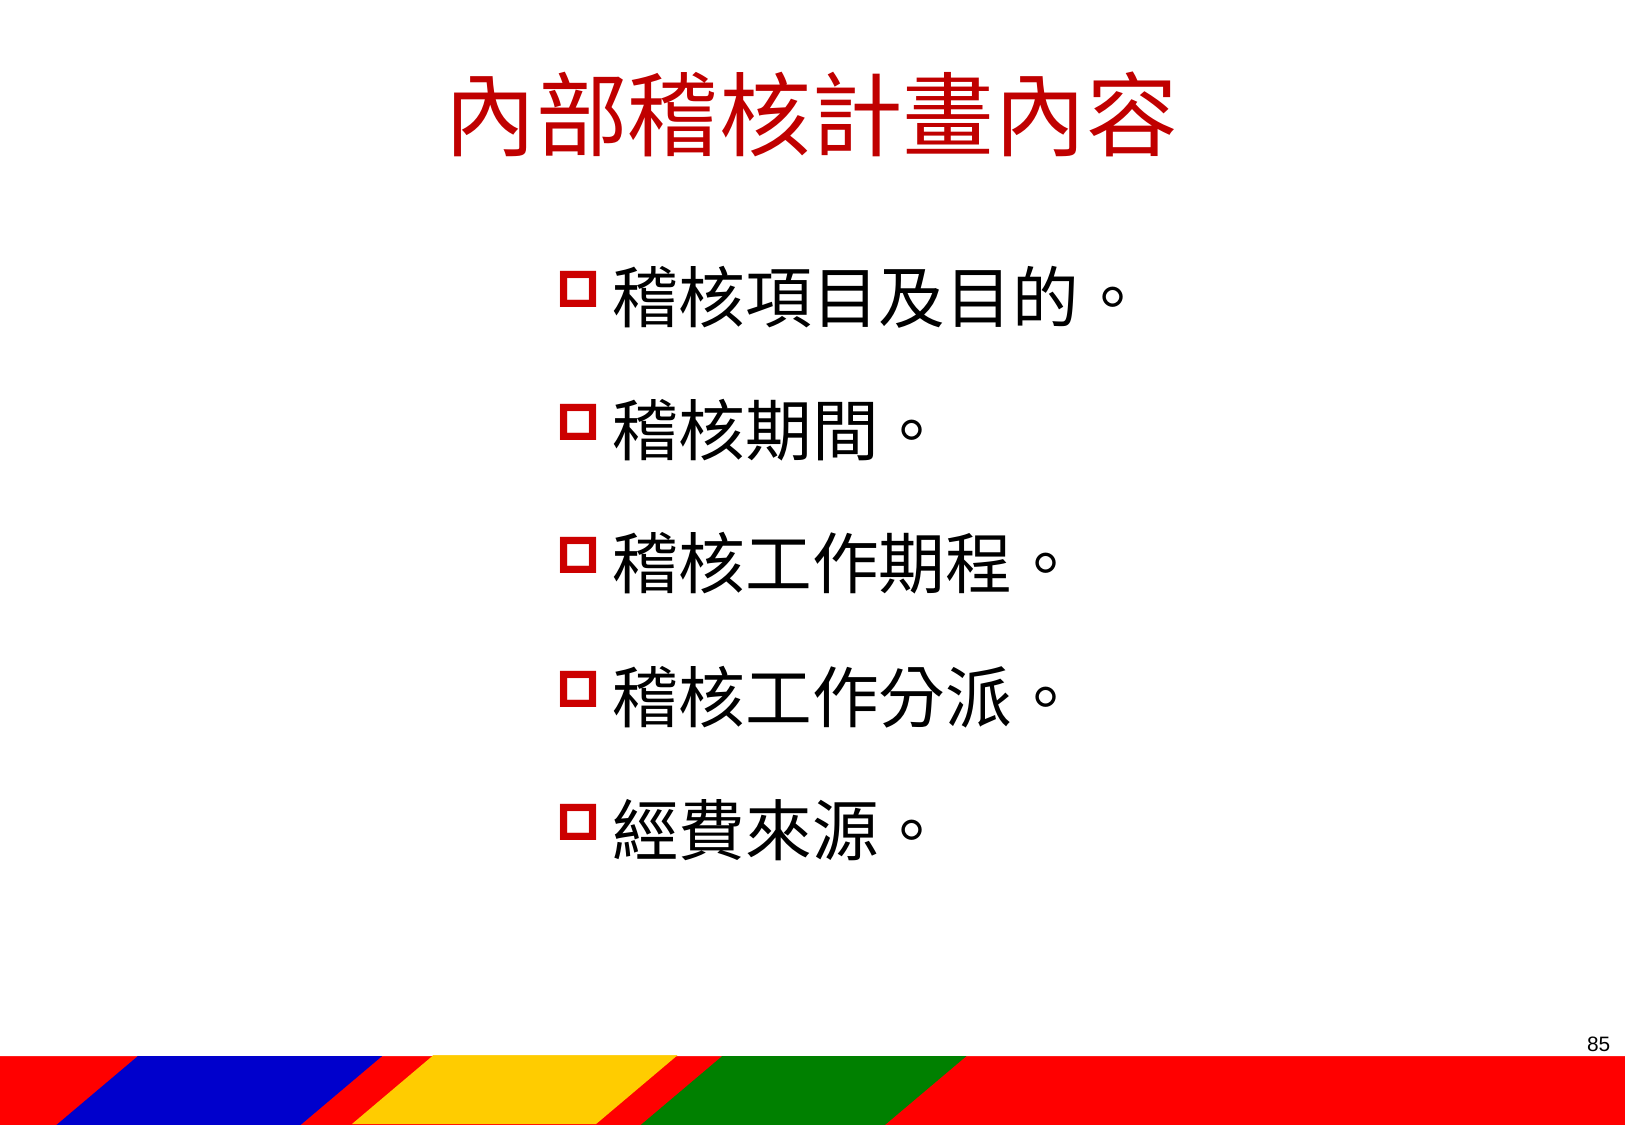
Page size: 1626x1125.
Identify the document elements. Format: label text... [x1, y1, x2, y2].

title 內部稽核計畫內容 [80, 19, 1543, 206]
list 稽核項目及目的。 稽核期間。 稽核工作期程。 稽核工作分派。 經費來源。 [540, 208, 1363, 941]
slide_number 84 [1245, 1023, 1625, 1099]
